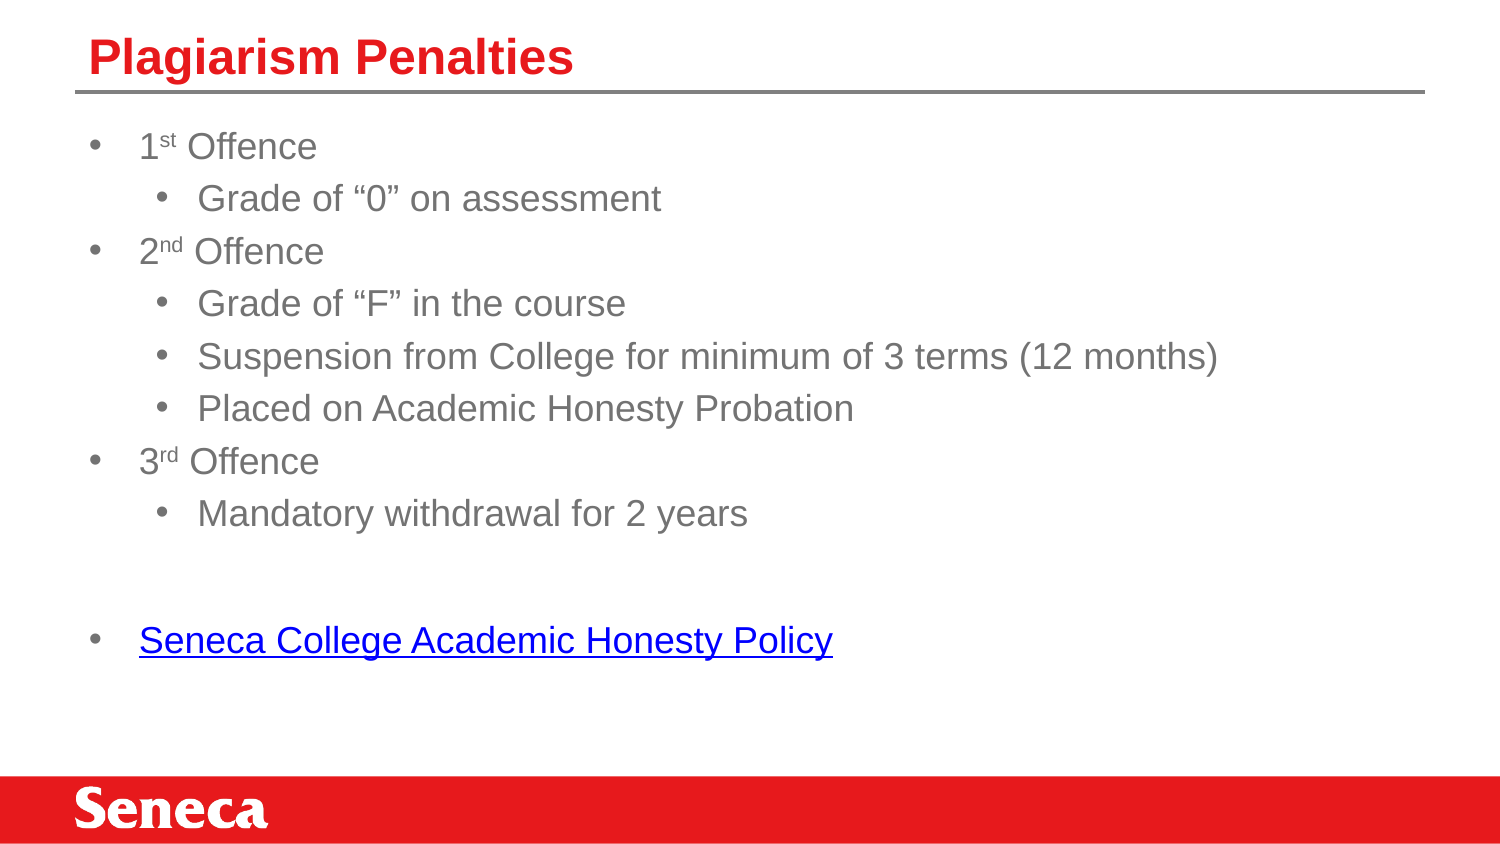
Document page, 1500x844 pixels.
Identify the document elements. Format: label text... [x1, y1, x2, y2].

list 1st Offence Grade of “0” on assessment 2nd Offence Grade of “F” in the course Suspension from College for minimum of 3 terms (12 months) Placed on Academic Honesty Probation 3rd Offence Mandatory withdrawal for 2 years Seneca College Academic Honesty Policy [75, 114, 1426, 740]
picture [73, 784, 270, 831]
title Plagiarism Penalties [75, 0, 1425, 92]
